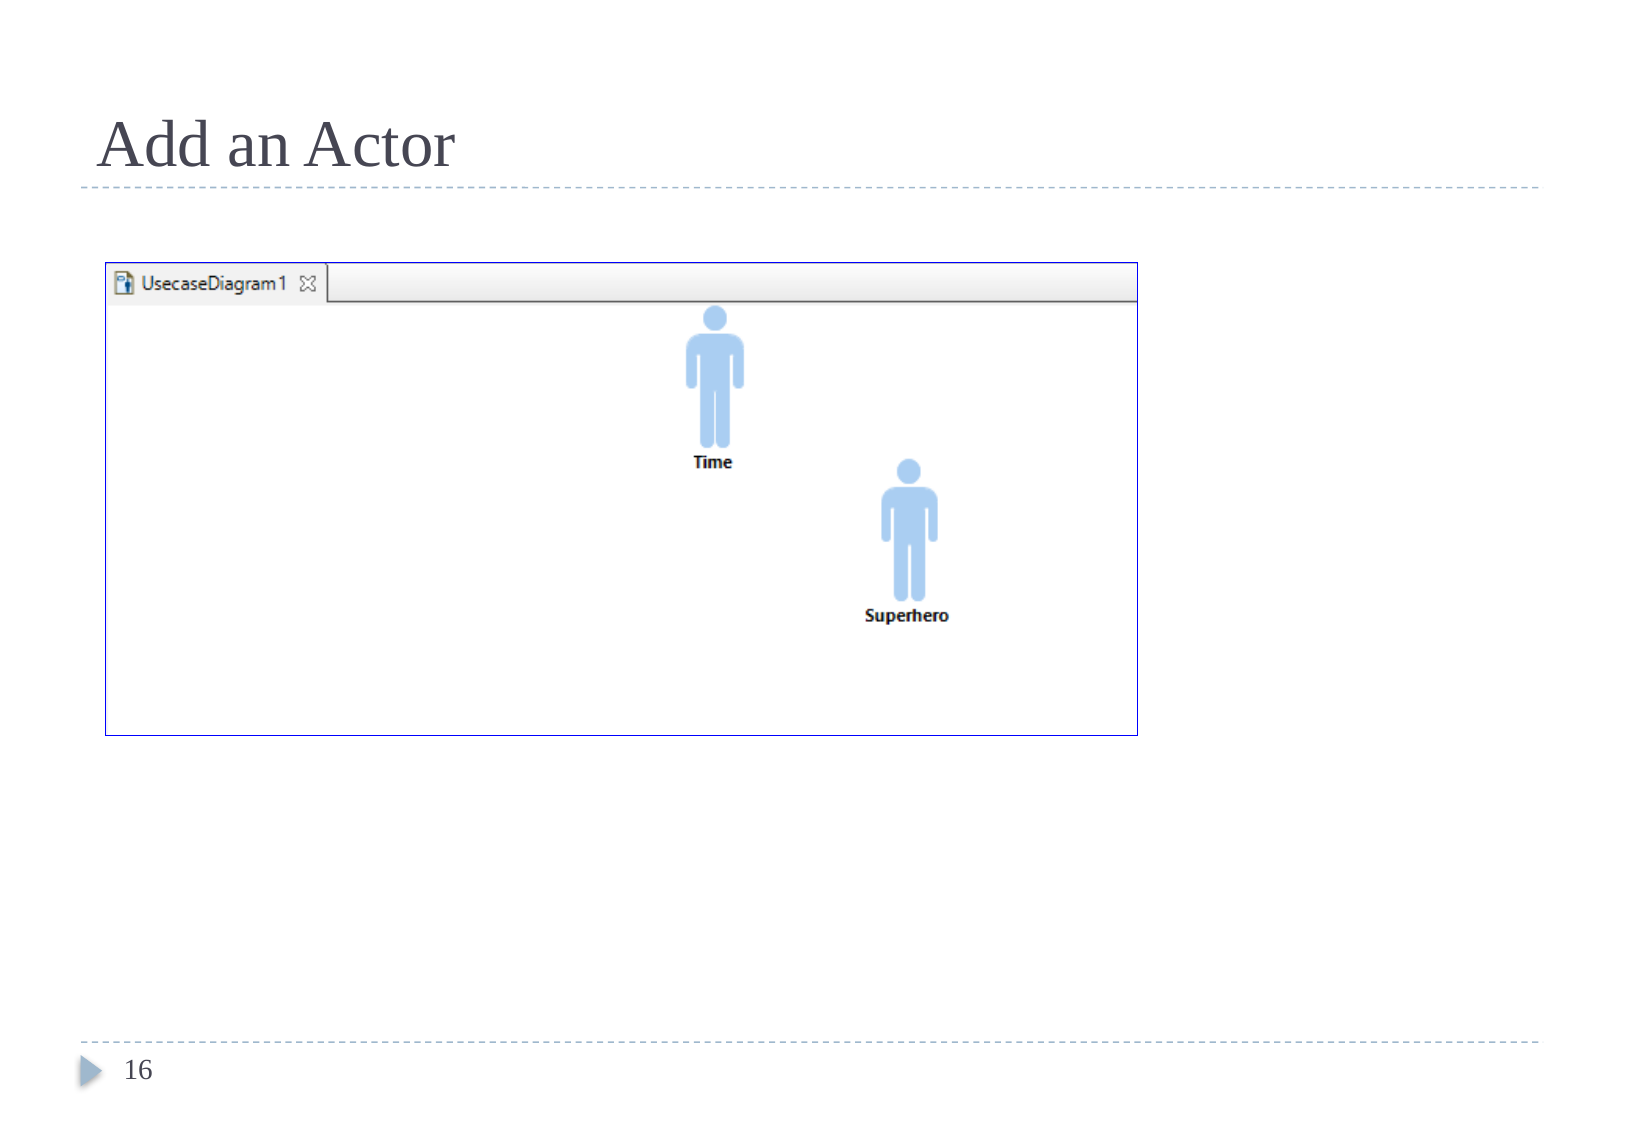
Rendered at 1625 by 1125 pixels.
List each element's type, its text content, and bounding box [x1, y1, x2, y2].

picture [104, 262, 1139, 737]
title Add an Actor [81, 24, 1544, 188]
slide_number 16 [108, 1042, 461, 1103]
